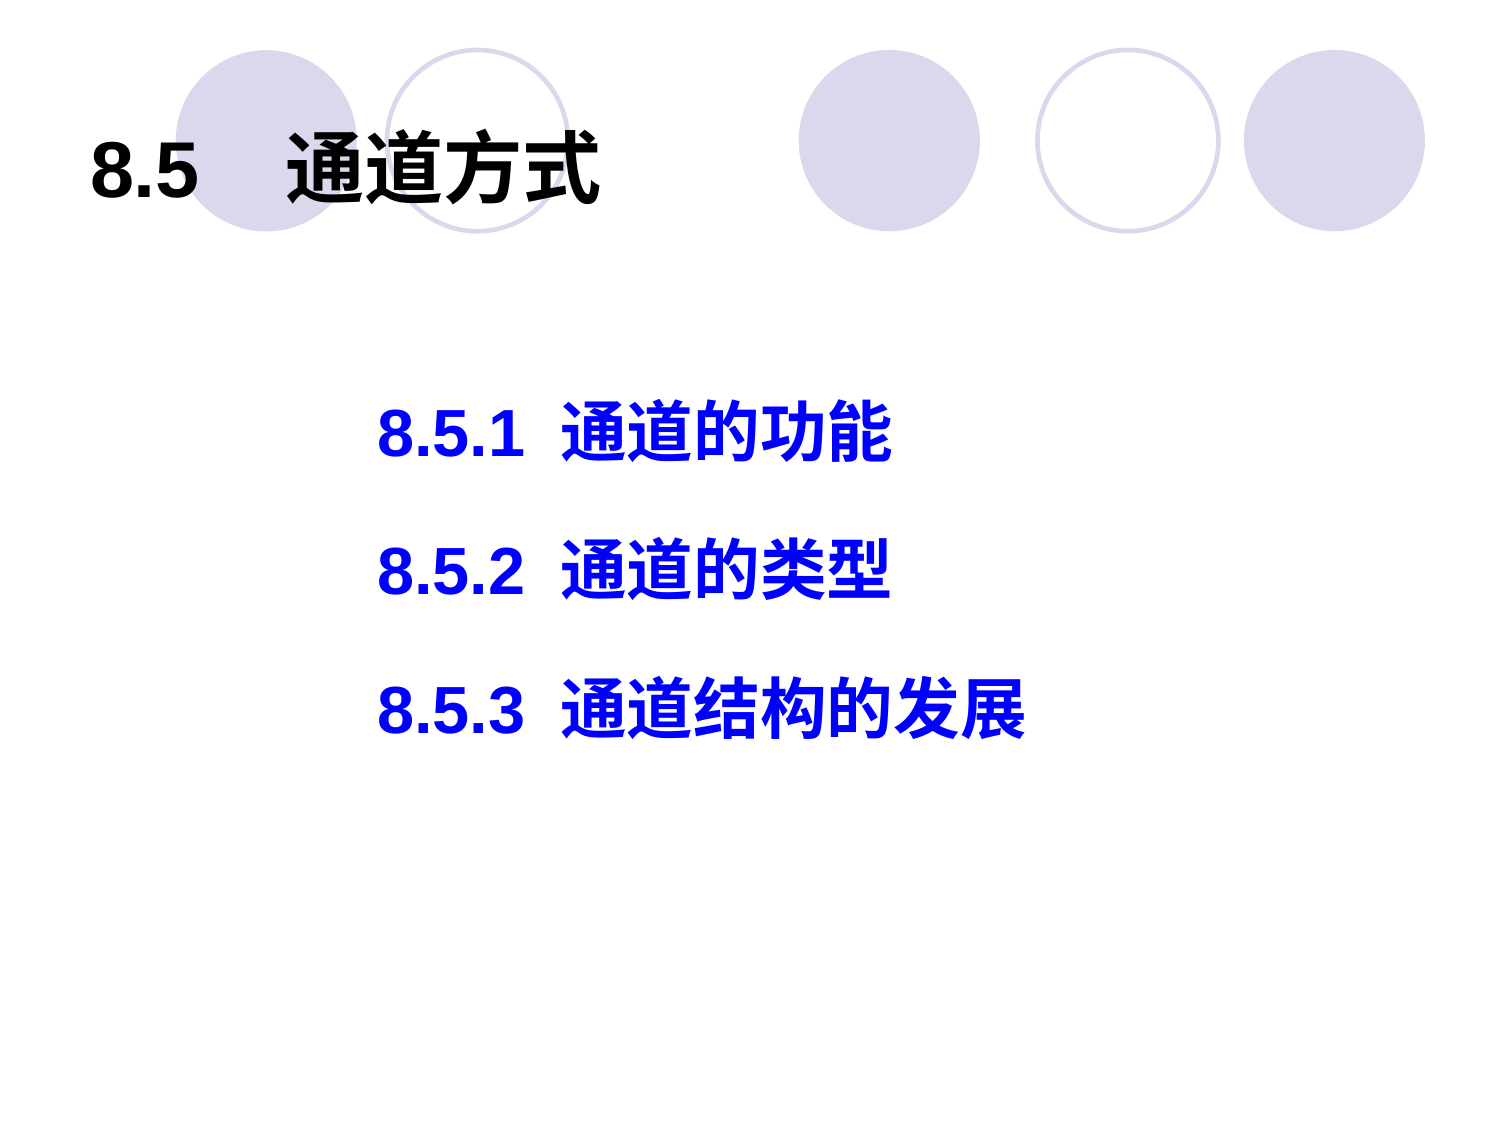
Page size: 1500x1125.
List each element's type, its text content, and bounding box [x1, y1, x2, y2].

title 8.5 通道方式 [75, 45, 1425, 288]
list 8.5.1 通道的功能 8.5.2 通道的类型 8.5.3 通道结构的发展 [362, 350, 1263, 925]
